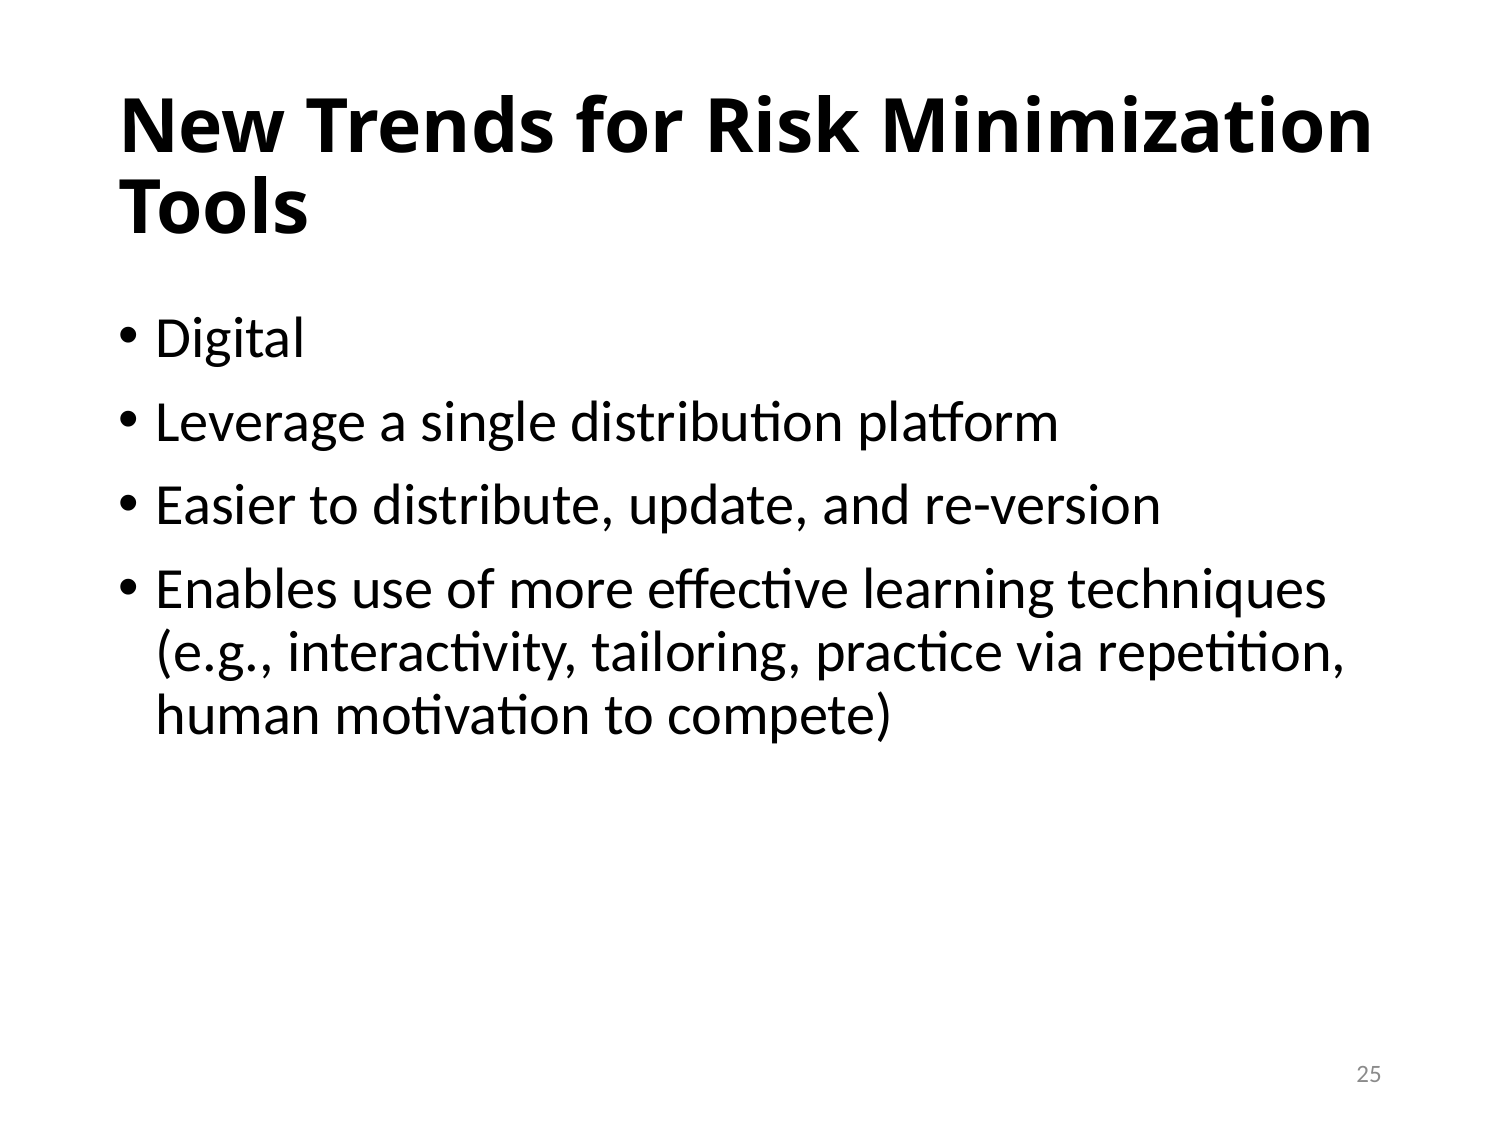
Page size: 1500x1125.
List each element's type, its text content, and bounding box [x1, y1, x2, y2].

slide_number 25 [1059, 1042, 1397, 1103]
list Digital Leverage a single distribution platform Easier to distribute, update, and re-version Enables use of more effective learning techniques (e.g., interactivity, tailoring, practice via repetition, human motivation to compete) [103, 299, 1397, 1014]
title New Trends for Risk Minimization Tools [103, 59, 1397, 278]
